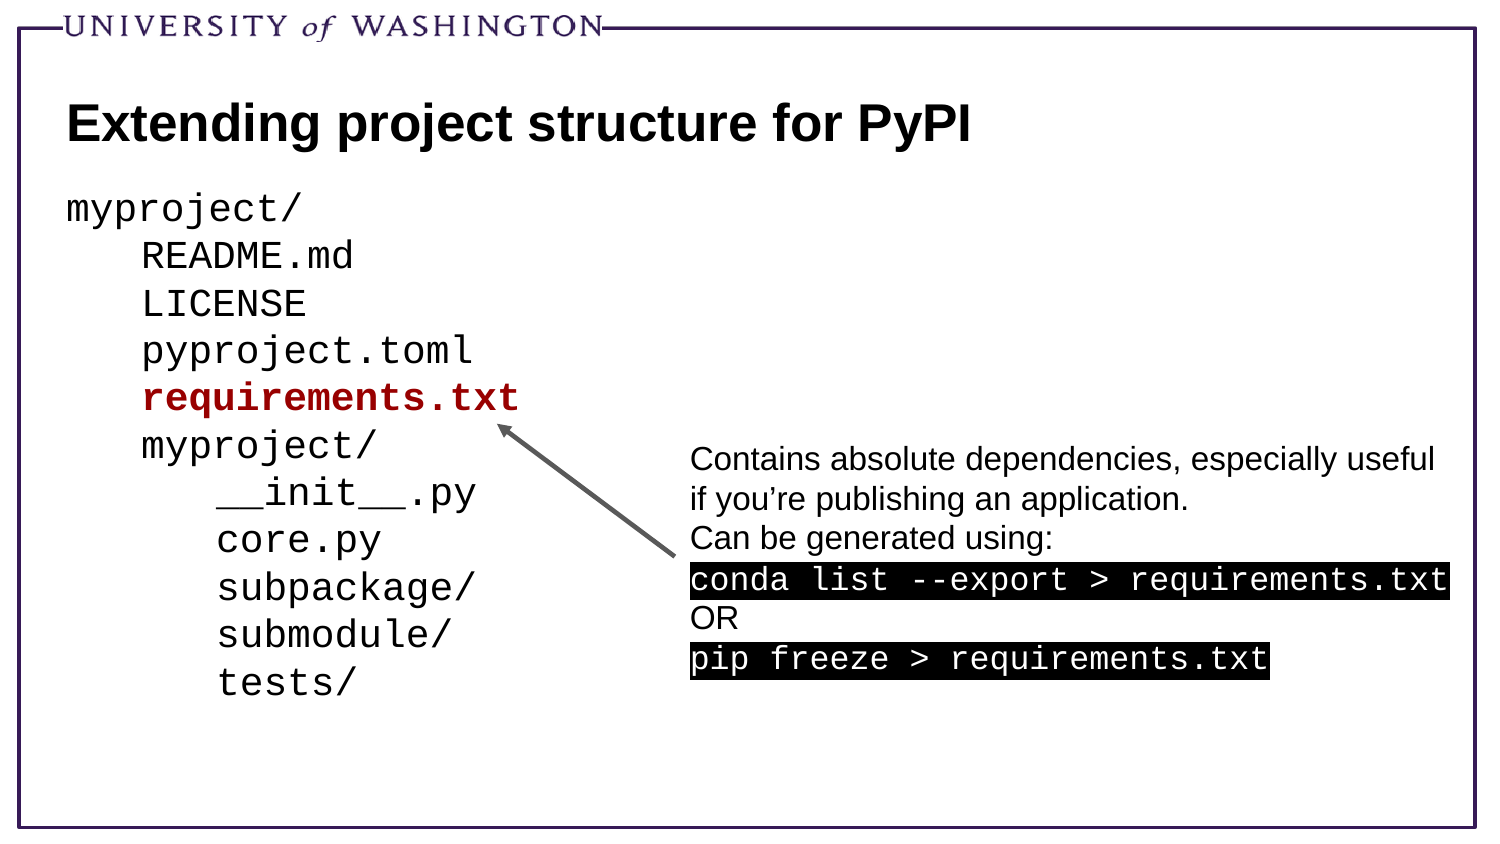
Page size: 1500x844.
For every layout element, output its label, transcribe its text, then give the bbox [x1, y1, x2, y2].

list myproject/ README.md LICENSE pyproject.toml requirements.txt myproject/ __init__.py core.py subpackage/ submodule/ tests/ [51, 166, 1412, 820]
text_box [496, 421, 1469, 695]
picture [15, 15, 1480, 830]
title Extending project structure for PyPI [51, 72, 1449, 167]
